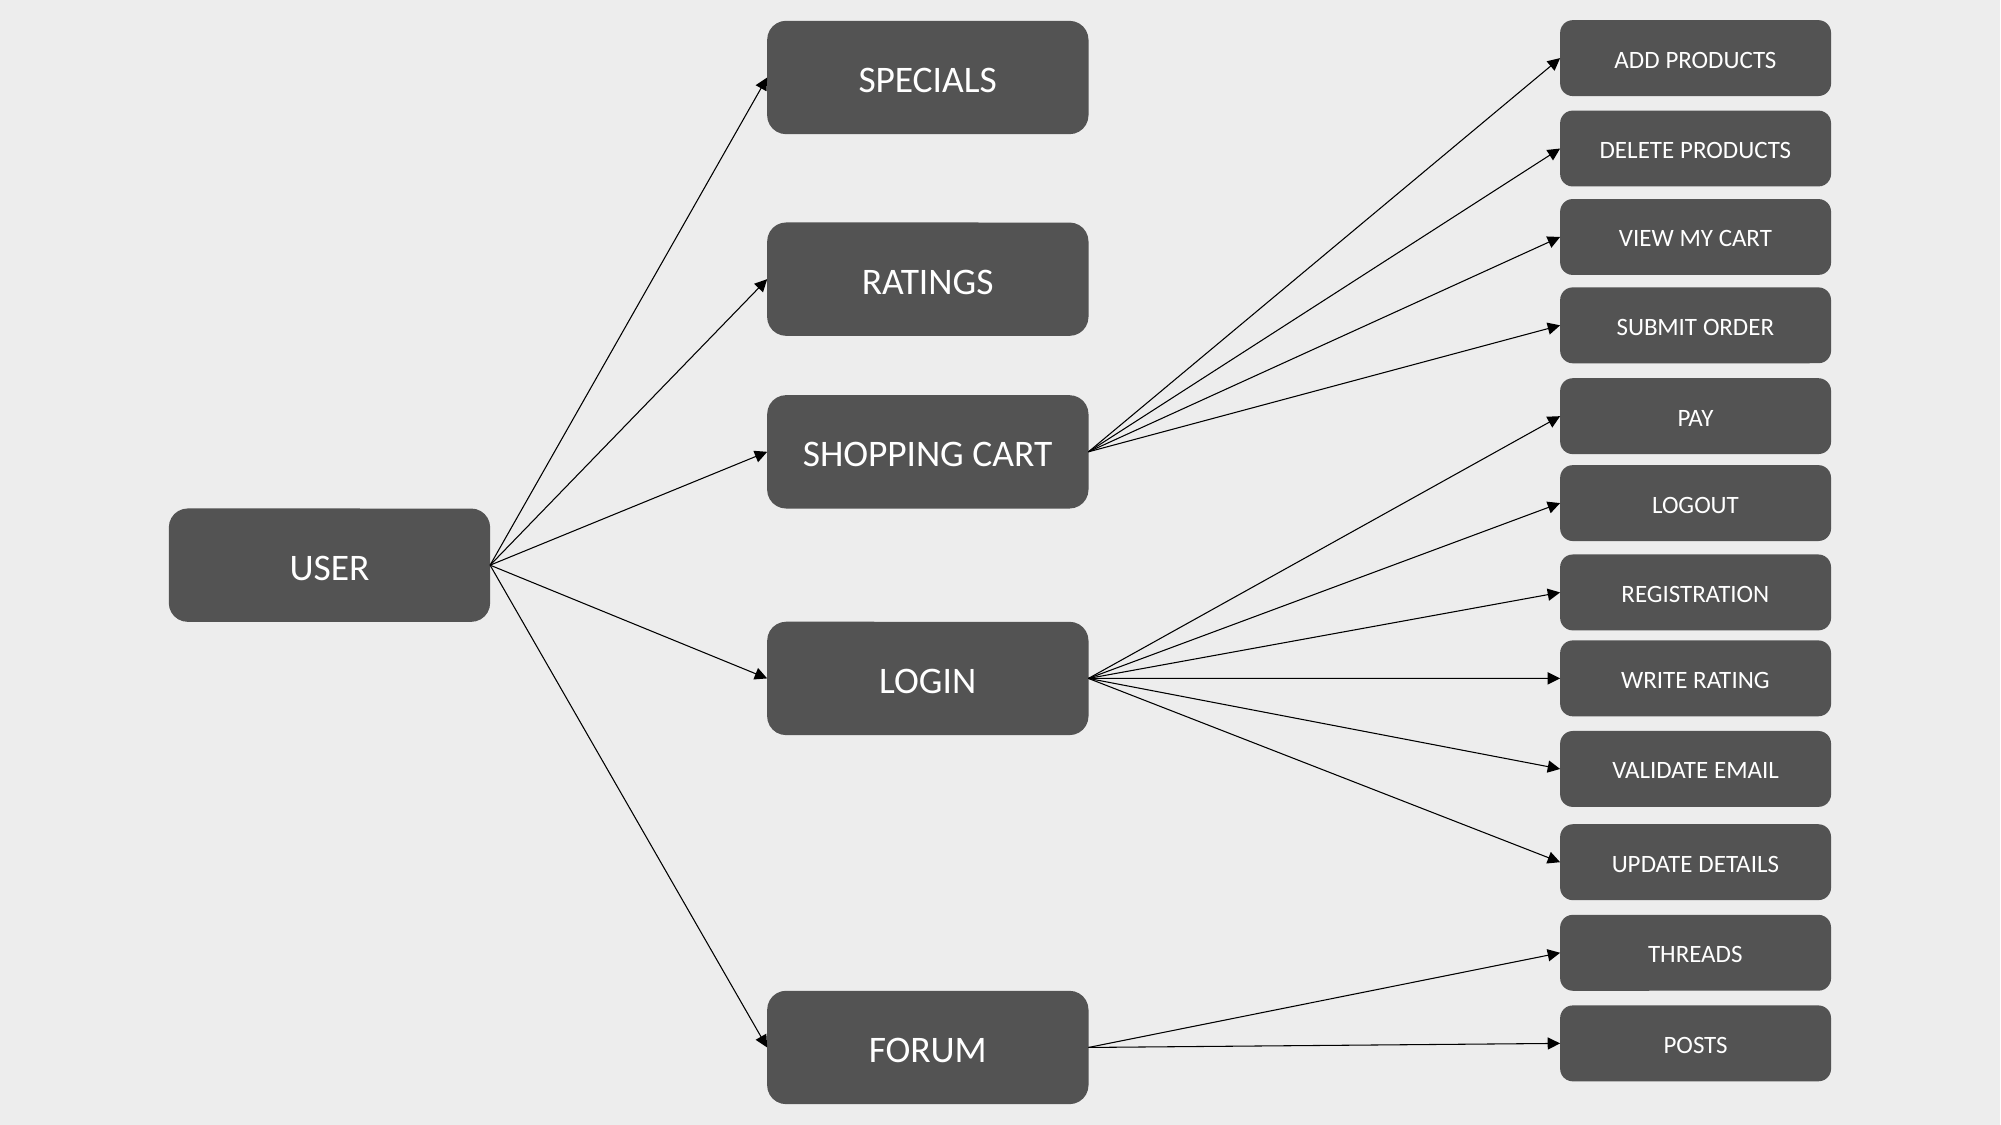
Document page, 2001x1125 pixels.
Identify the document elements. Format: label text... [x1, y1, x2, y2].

text_box REGISTRATION [1561, 553, 1833, 632]
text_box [1088, 592, 1561, 678]
text_box PAY [1561, 377, 1833, 456]
text_box LOGIN [768, 620, 1088, 737]
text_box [1088, 503, 1561, 592]
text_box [1088, 952, 1561, 1043]
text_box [1088, 58, 1561, 148]
text_box LOGOUT [1561, 464, 1833, 543]
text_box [490, 77, 768, 279]
text_box SHOPPING CART [768, 394, 1088, 510]
text_box SPECIALS [766, 19, 1090, 136]
text_box RATINGS [768, 221, 1088, 337]
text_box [490, 566, 768, 1048]
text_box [490, 279, 768, 566]
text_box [1088, 325, 1561, 416]
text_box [1088, 148, 1561, 237]
text_box DELETE PRODUCTS [1561, 109, 1833, 188]
text_box POSTS [1559, 1004, 1833, 1083]
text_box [1088, 416, 1561, 503]
text_box UPDATE DETAILS [1559, 823, 1833, 902]
text_box ADD PRODUCTS [1559, 19, 1833, 98]
text_box USER [167, 507, 490, 623]
text_box WRITE RATING [1561, 639, 1833, 718]
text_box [1088, 1043, 1561, 1048]
text_box SUBMIT ORDER [1561, 286, 1833, 365]
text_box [1088, 237, 1561, 325]
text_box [1088, 678, 1561, 863]
text_box VALIDATE EMAIL [1561, 729, 1833, 808]
text_box VIEW MY CART [1561, 197, 1833, 276]
text_box FORUM [766, 989, 1090, 1106]
text_box THREADS [1559, 913, 1833, 992]
